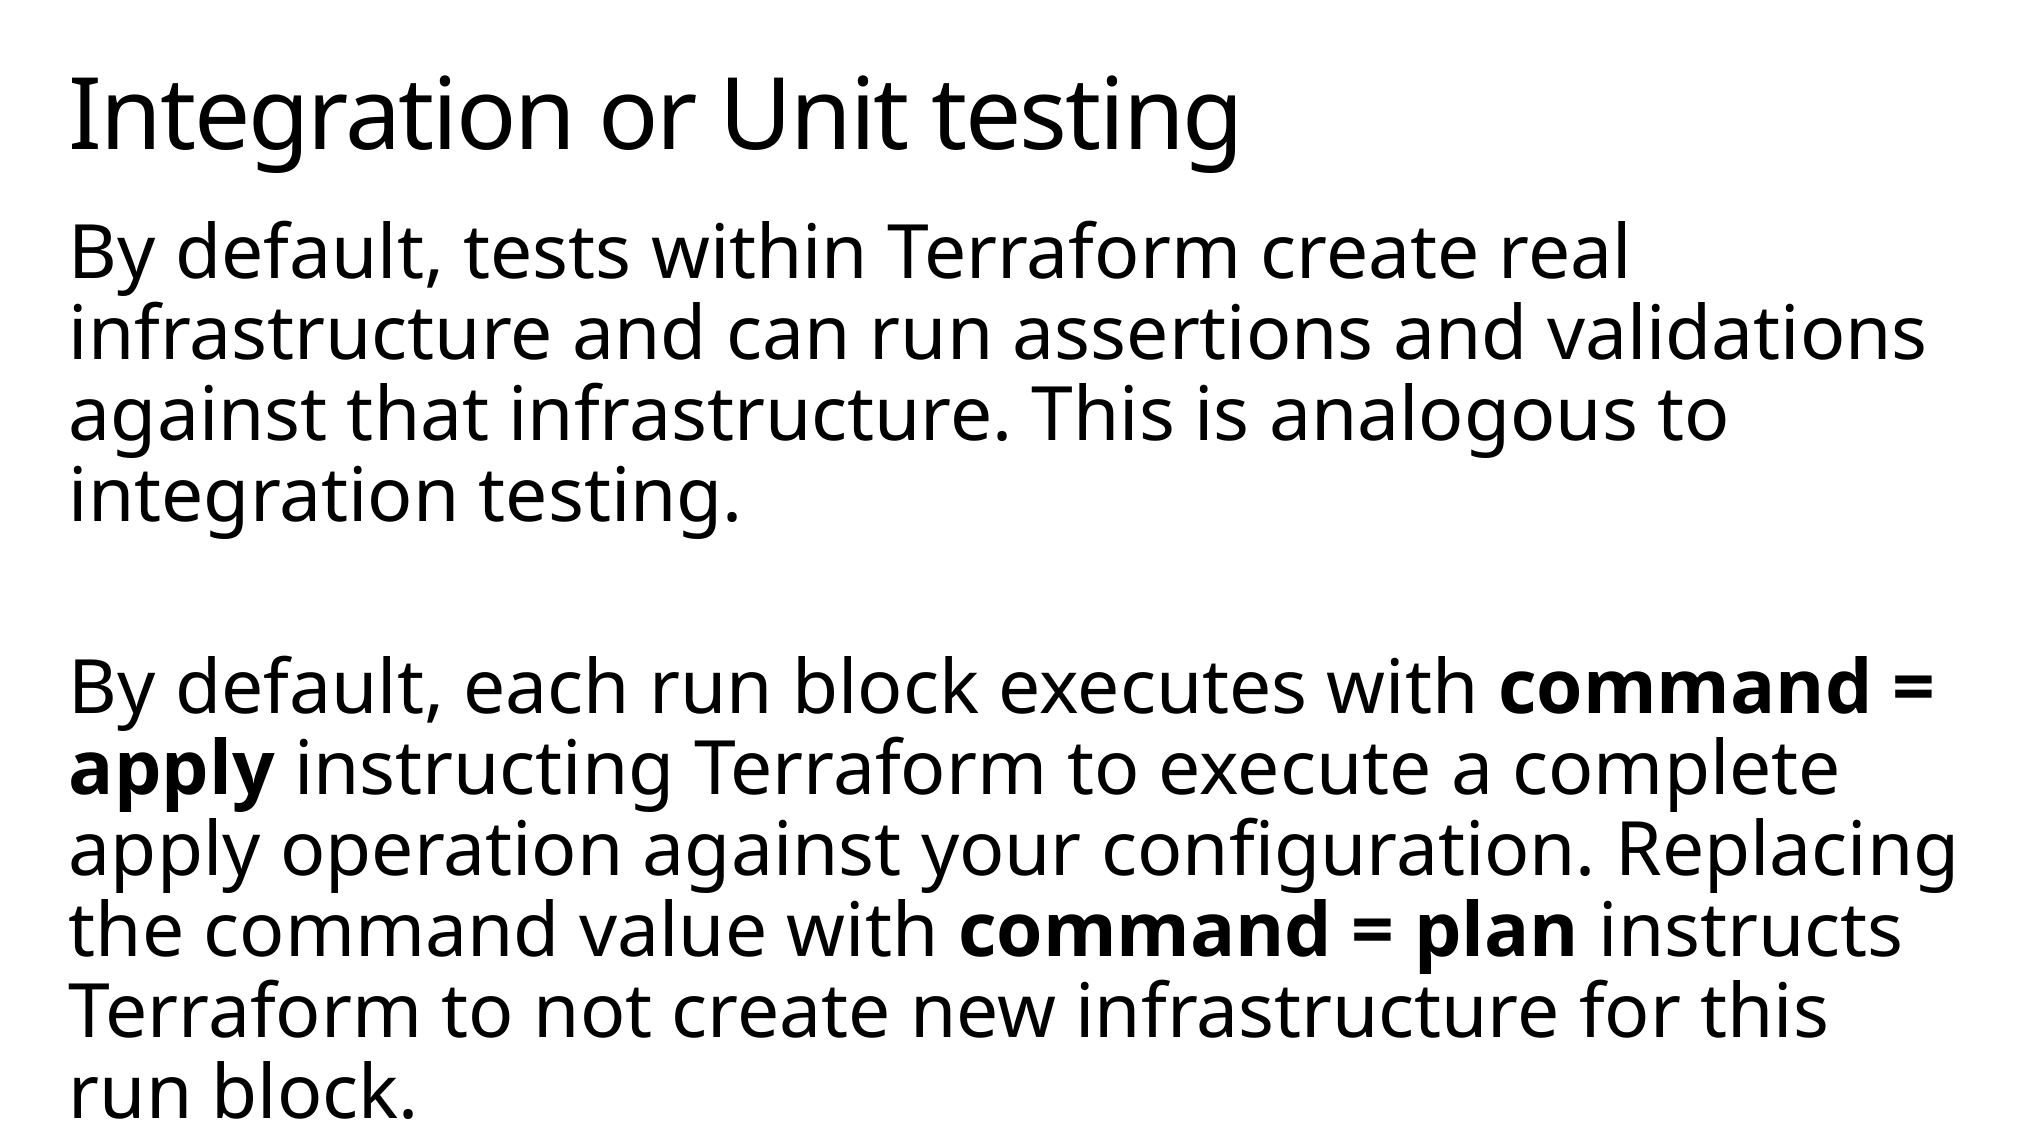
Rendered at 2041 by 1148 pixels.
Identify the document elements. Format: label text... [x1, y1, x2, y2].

list By default, tests within Terraform create real infrastructure and can run assertions and validations against that infrastructure. This is analogous to integration testing. By default, each run block executes with command = apply instructing Terraform to execute a complete apply operation against your configuration. Replacing the command value with command = plan instructs Terraform to not create new infrastructure for this run block. [44, 198, 1996, 1148]
title Integration or Unit testing [45, 48, 1996, 199]
